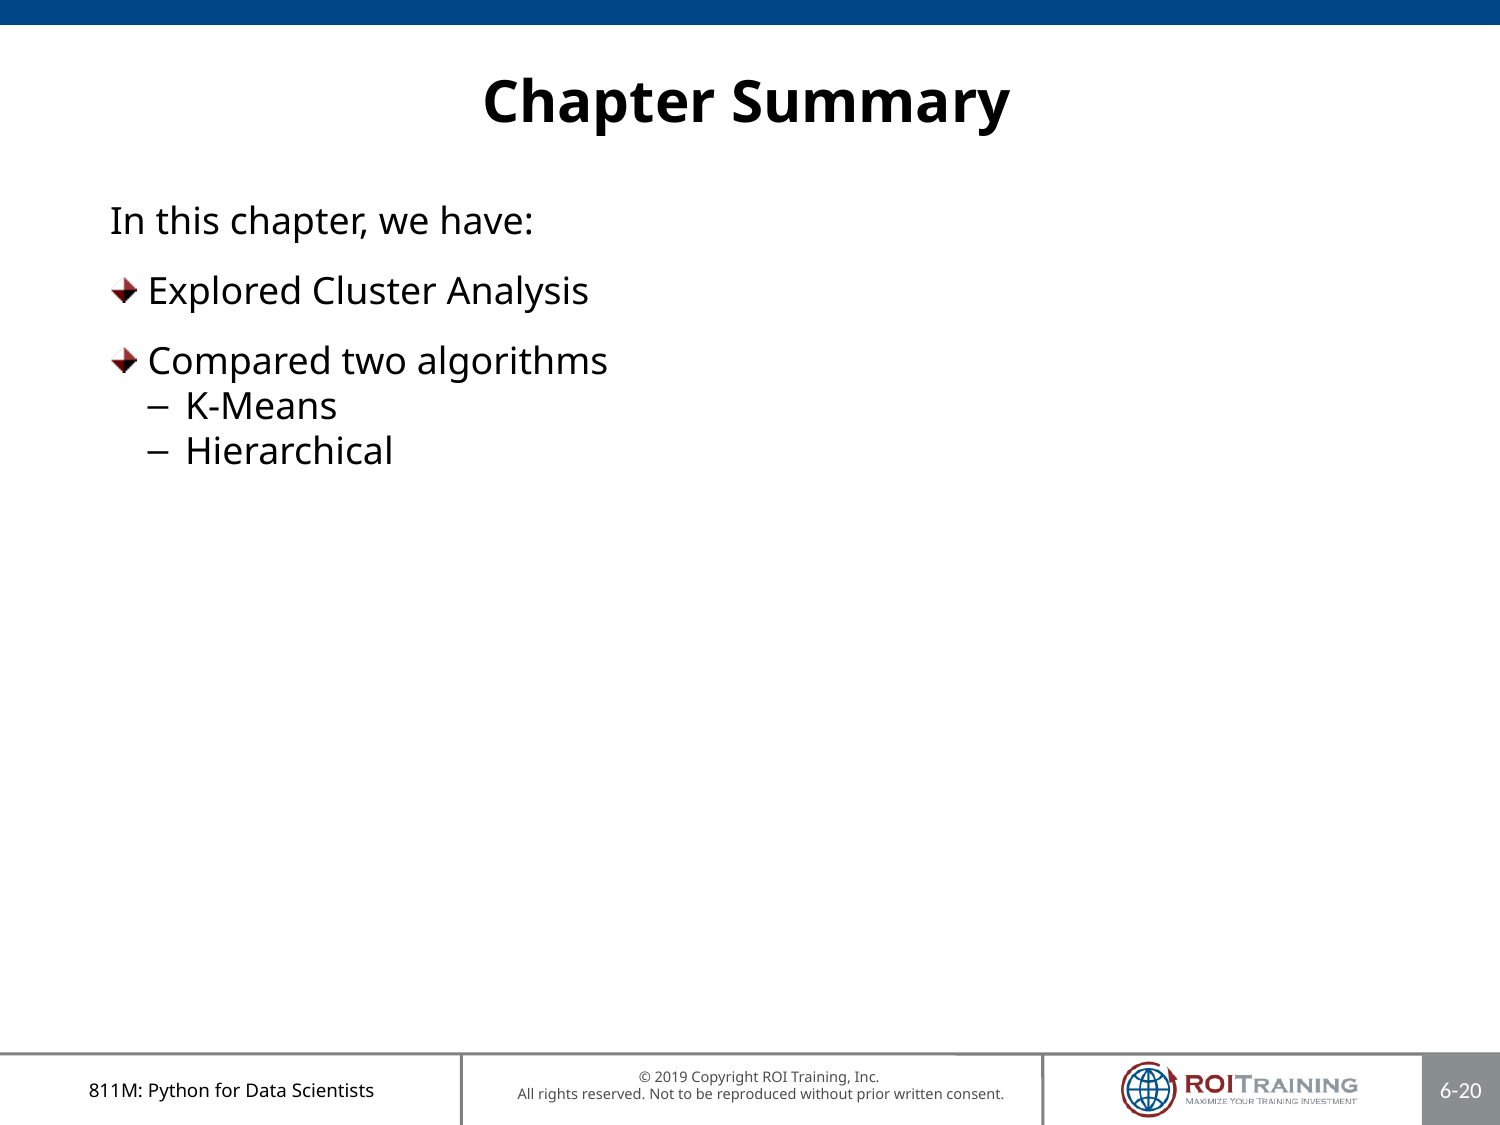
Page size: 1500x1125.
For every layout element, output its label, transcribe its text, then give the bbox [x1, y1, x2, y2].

title Chapter Summary [172, 47, 1322, 151]
list In this chapter, we have: Explored Cluster Analysis Compared two algorithms K-Means Hierarchical [95, 189, 1411, 1022]
picture [1113, 1060, 1362, 1118]
picture [110, 346, 137, 373]
picture [110, 276, 137, 303]
